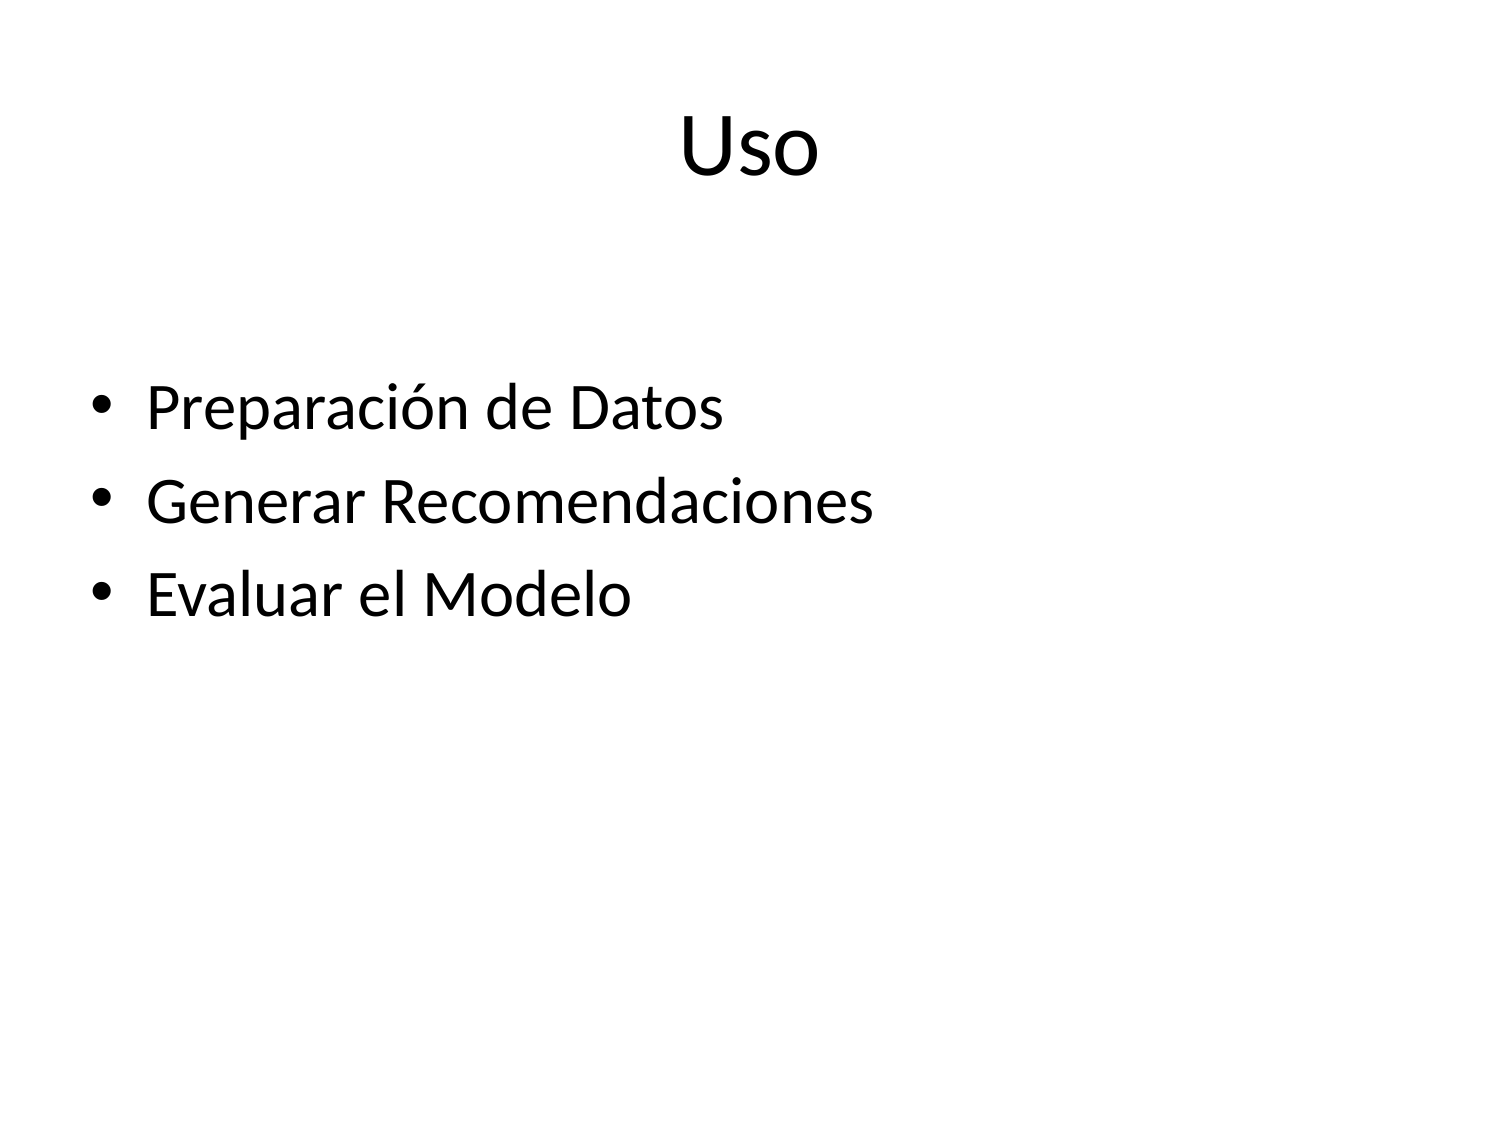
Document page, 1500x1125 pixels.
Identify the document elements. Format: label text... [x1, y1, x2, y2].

title Uso [75, 45, 1425, 233]
list Preparación de Datos Generar Recomendaciones Evaluar el Modelo [75, 262, 1425, 1005]
